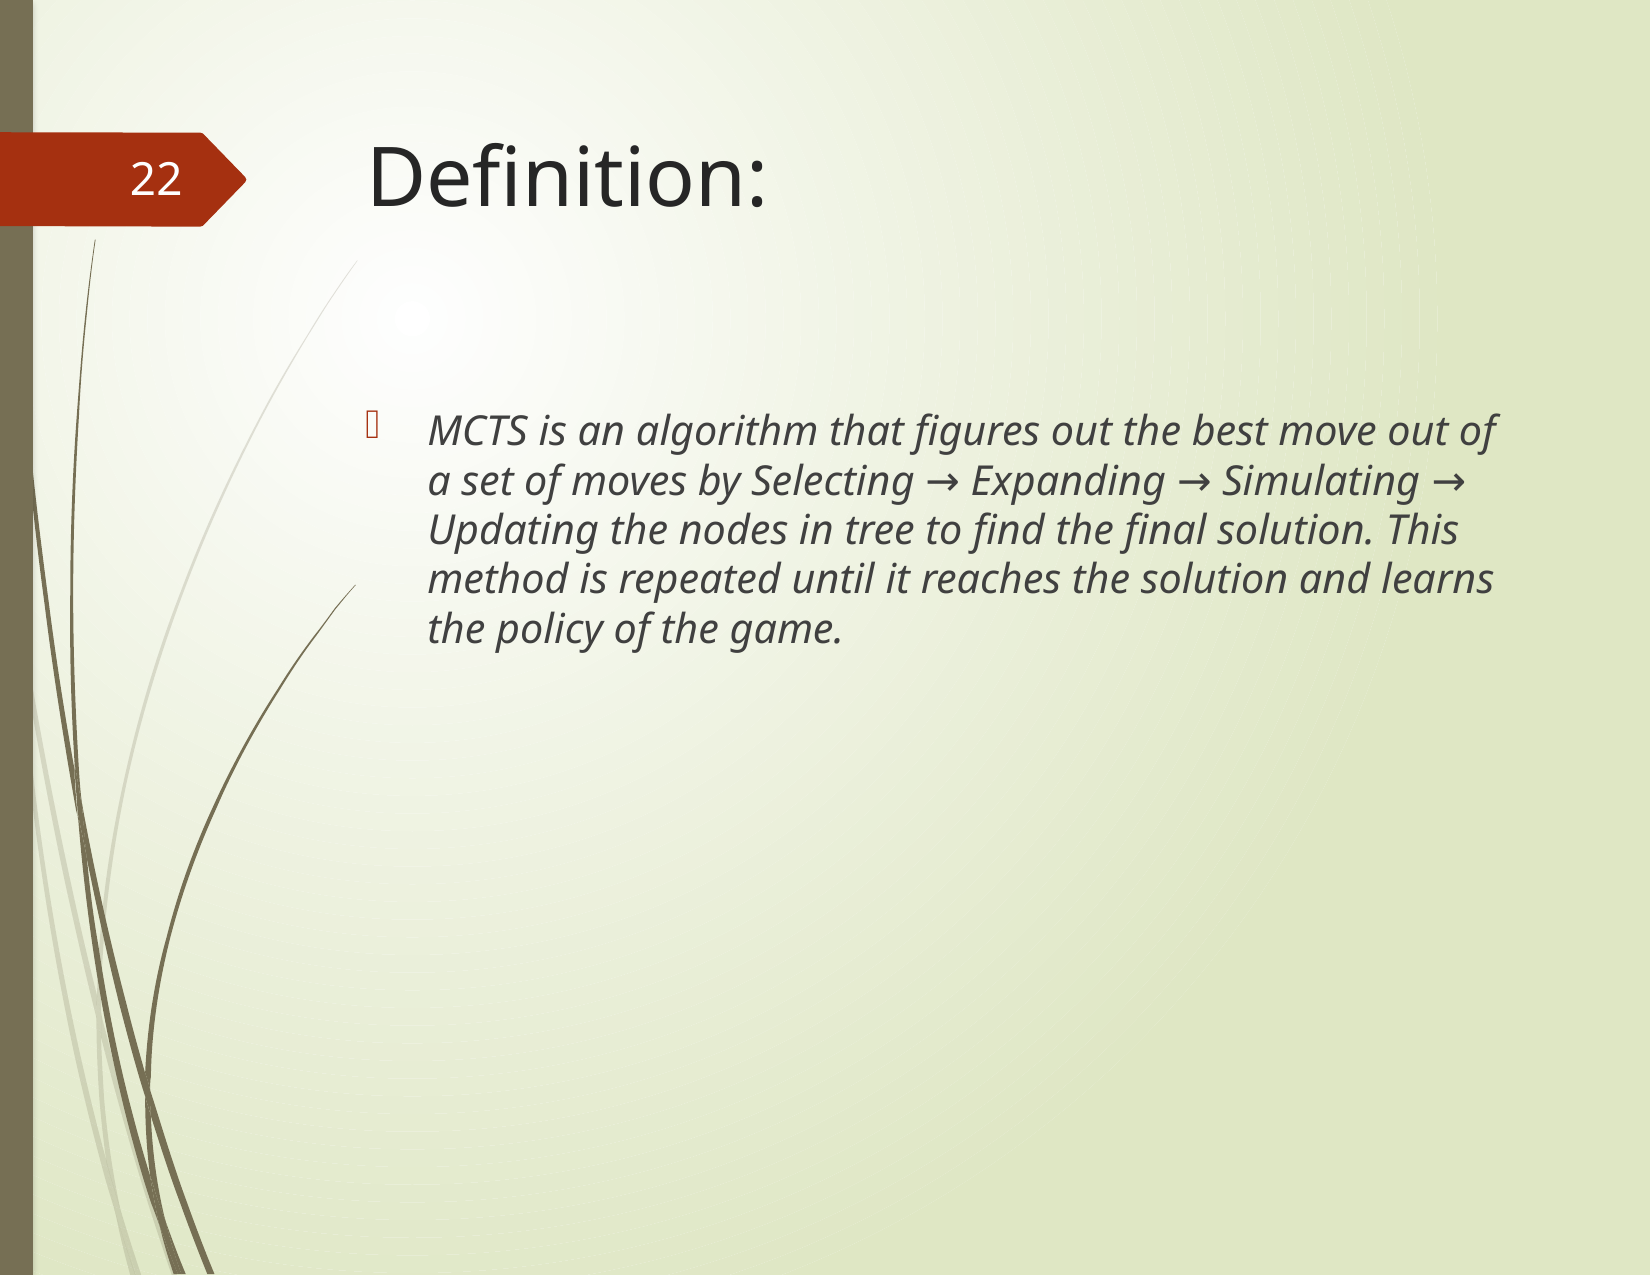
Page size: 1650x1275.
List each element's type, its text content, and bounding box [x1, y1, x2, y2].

slide_number 22 [92, 146, 198, 215]
title Definition: [351, 116, 1540, 355]
list MCTS is an algorithm that figures out the best move out of a set of moves by Selecting → Expanding → Simulating → Updating the nodes in tree to find the final solution. This method is repeated until it reaches the solution and learns the policy of the game. [350, 396, 1540, 1099]
